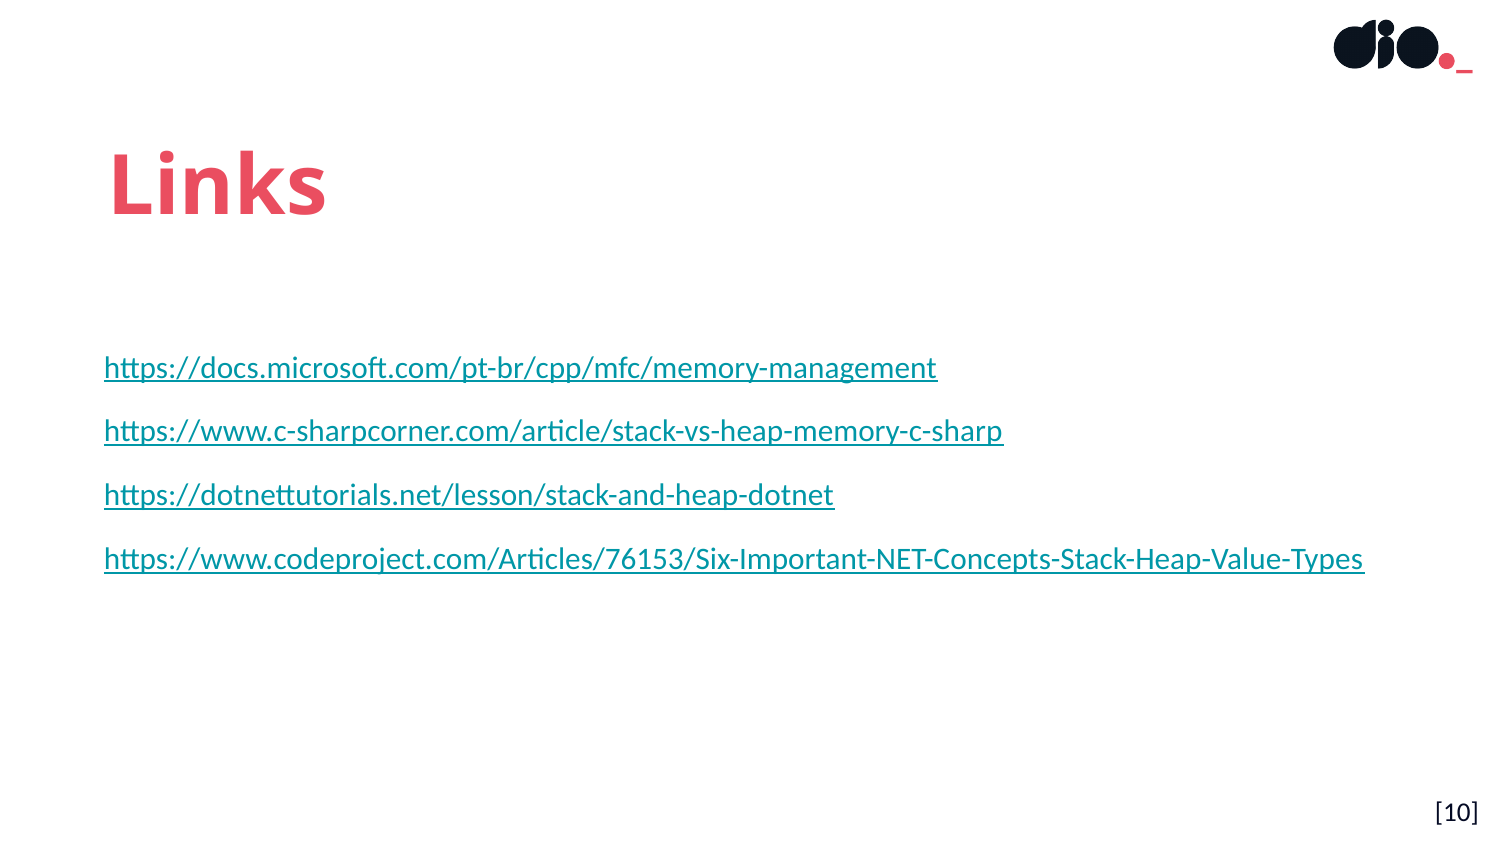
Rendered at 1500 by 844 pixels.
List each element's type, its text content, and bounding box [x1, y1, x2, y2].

picture [1333, 19, 1473, 74]
text_box https://docs.microsoft.com/pt-br/cpp/mfc/memory-management https://www.c-sharpcorner.com/article/stack-vs-heap-memory-c-sharp https://dotnettutorials.net/lesson/stack-and-heap-dotnet https://www.codeproject.com/Articles/76153/Six-Important-NET-Concepts-Stack-Heap-Value-Types [89, 312, 1412, 667]
slide_number [<número>] [1403, 779, 1494, 844]
text_box Links [92, 104, 1408, 243]
